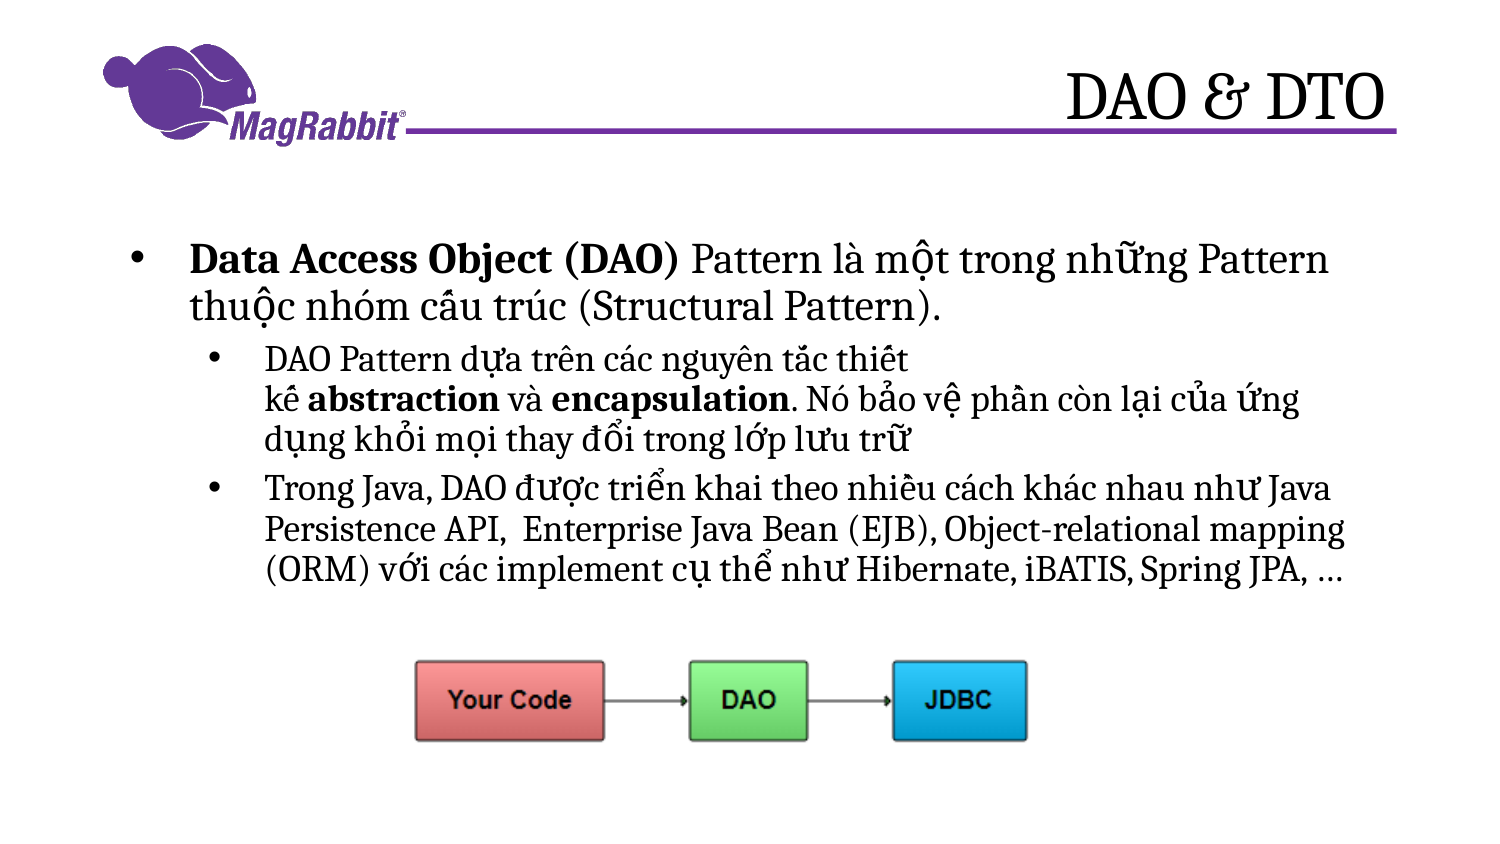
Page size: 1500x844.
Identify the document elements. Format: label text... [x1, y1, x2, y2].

picture [399, 646, 1044, 755]
list Data Access Object (DAO) Pattern là một trong những Pattern thuộc nhóm cấu trúc (Structural Pattern). DAO Pattern dựa trên các nguyên tắc thiết kế abstraction và encapsulation. Nó bảo vệ phần còn lại của ứng dụng khỏi mọi thay đổi trong lớp lưu trữ Trong Java, DAO được triển khai theo nhiều cách khác nhau như Java Persistence API, Enterprise Java Bean (EJB), Object-relational mapping (ORM) với các implement cụ thể như Hibernate, iBATIS, Spring JPA, … [103, 224, 1397, 760]
title DAO & DTO [563, 44, 1397, 150]
picture [103, 44, 406, 150]
